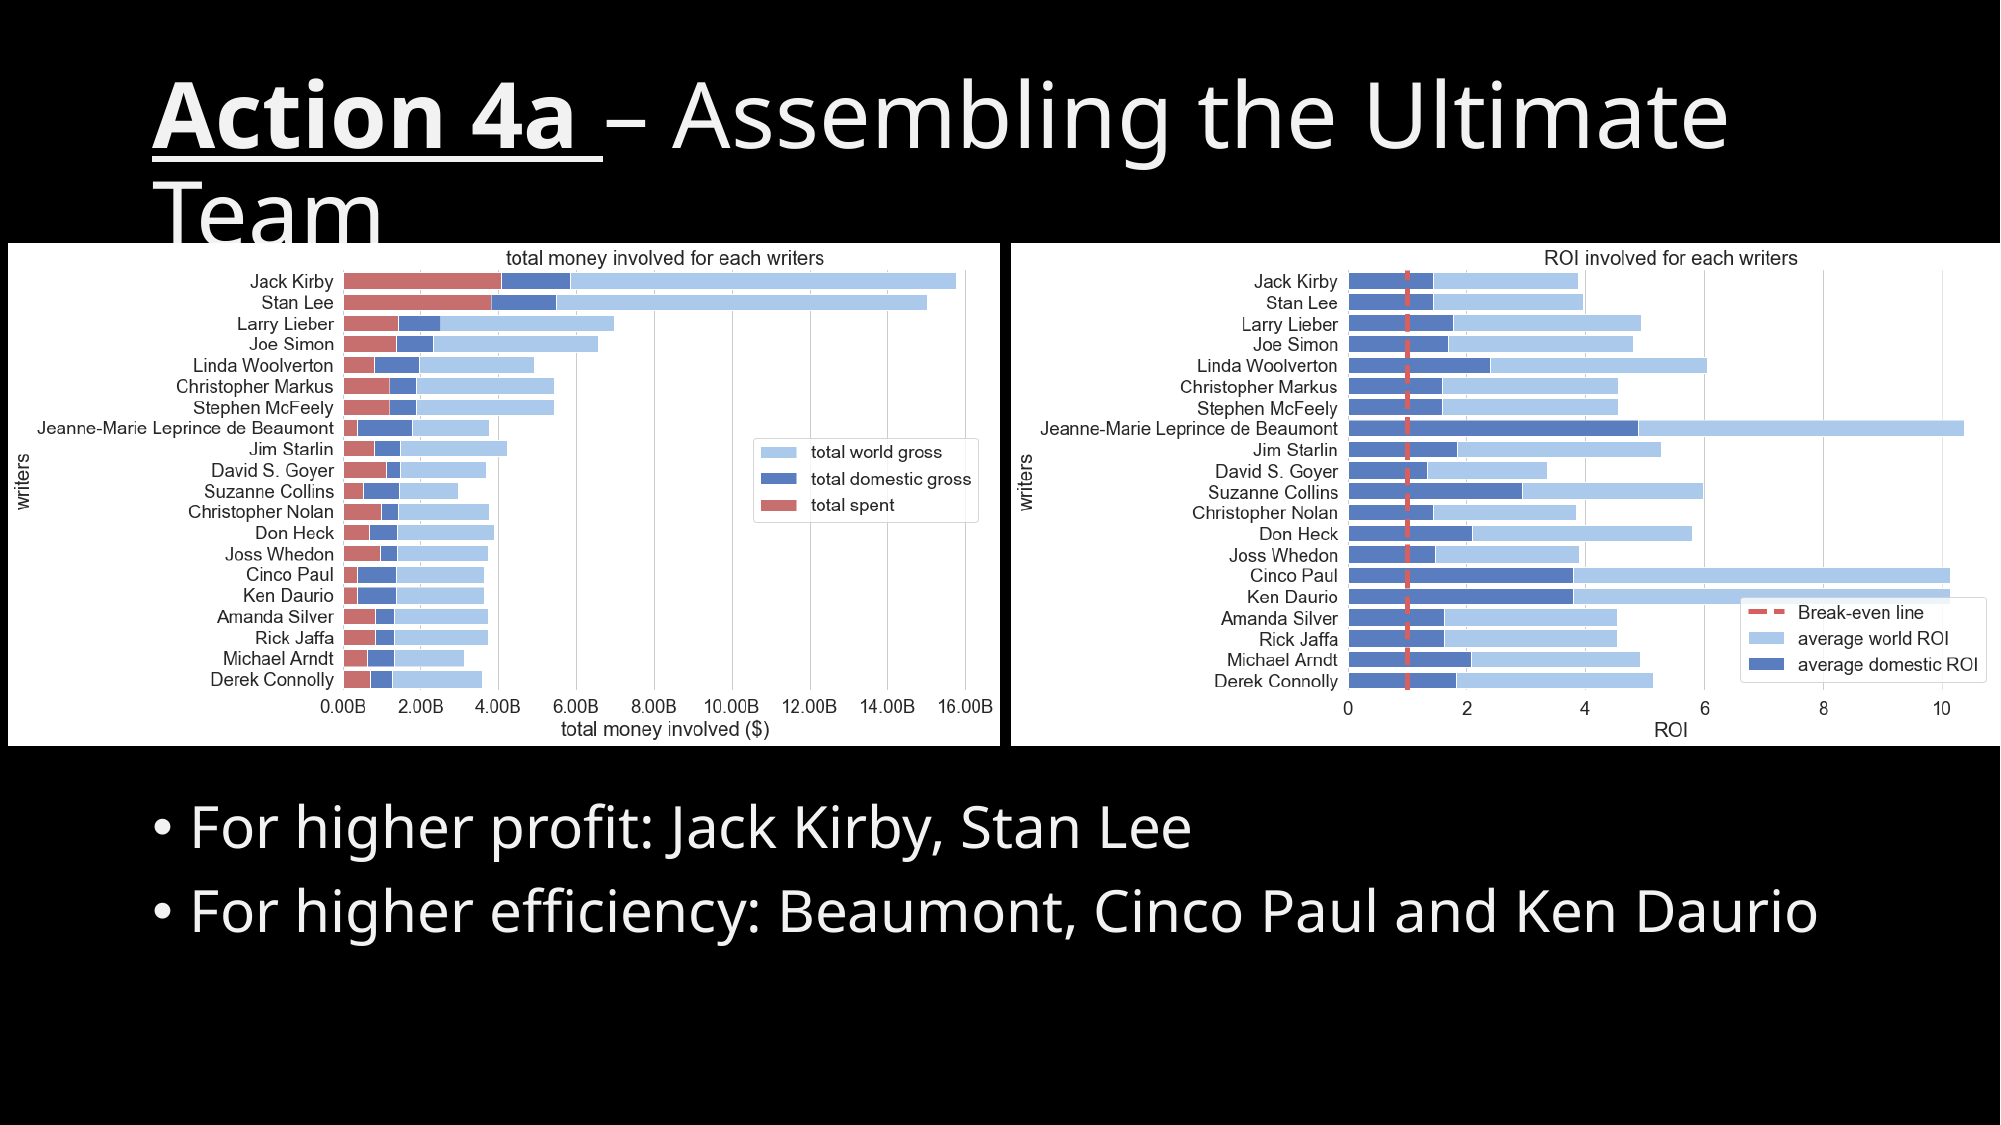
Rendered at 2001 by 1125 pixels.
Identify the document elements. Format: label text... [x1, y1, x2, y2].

title Action 4a – Assembling the Ultimate Team [137, 59, 1863, 277]
text_box For higher profit: Jack Kirby, Stan Lee For higher efficiency: Beaumont, Cinco Paul and Ken Daurio [137, 791, 1863, 1015]
list Directors and Writers F [137, 277, 1863, 791]
picture [1011, 243, 2000, 746]
picture [8, 243, 1000, 746]
